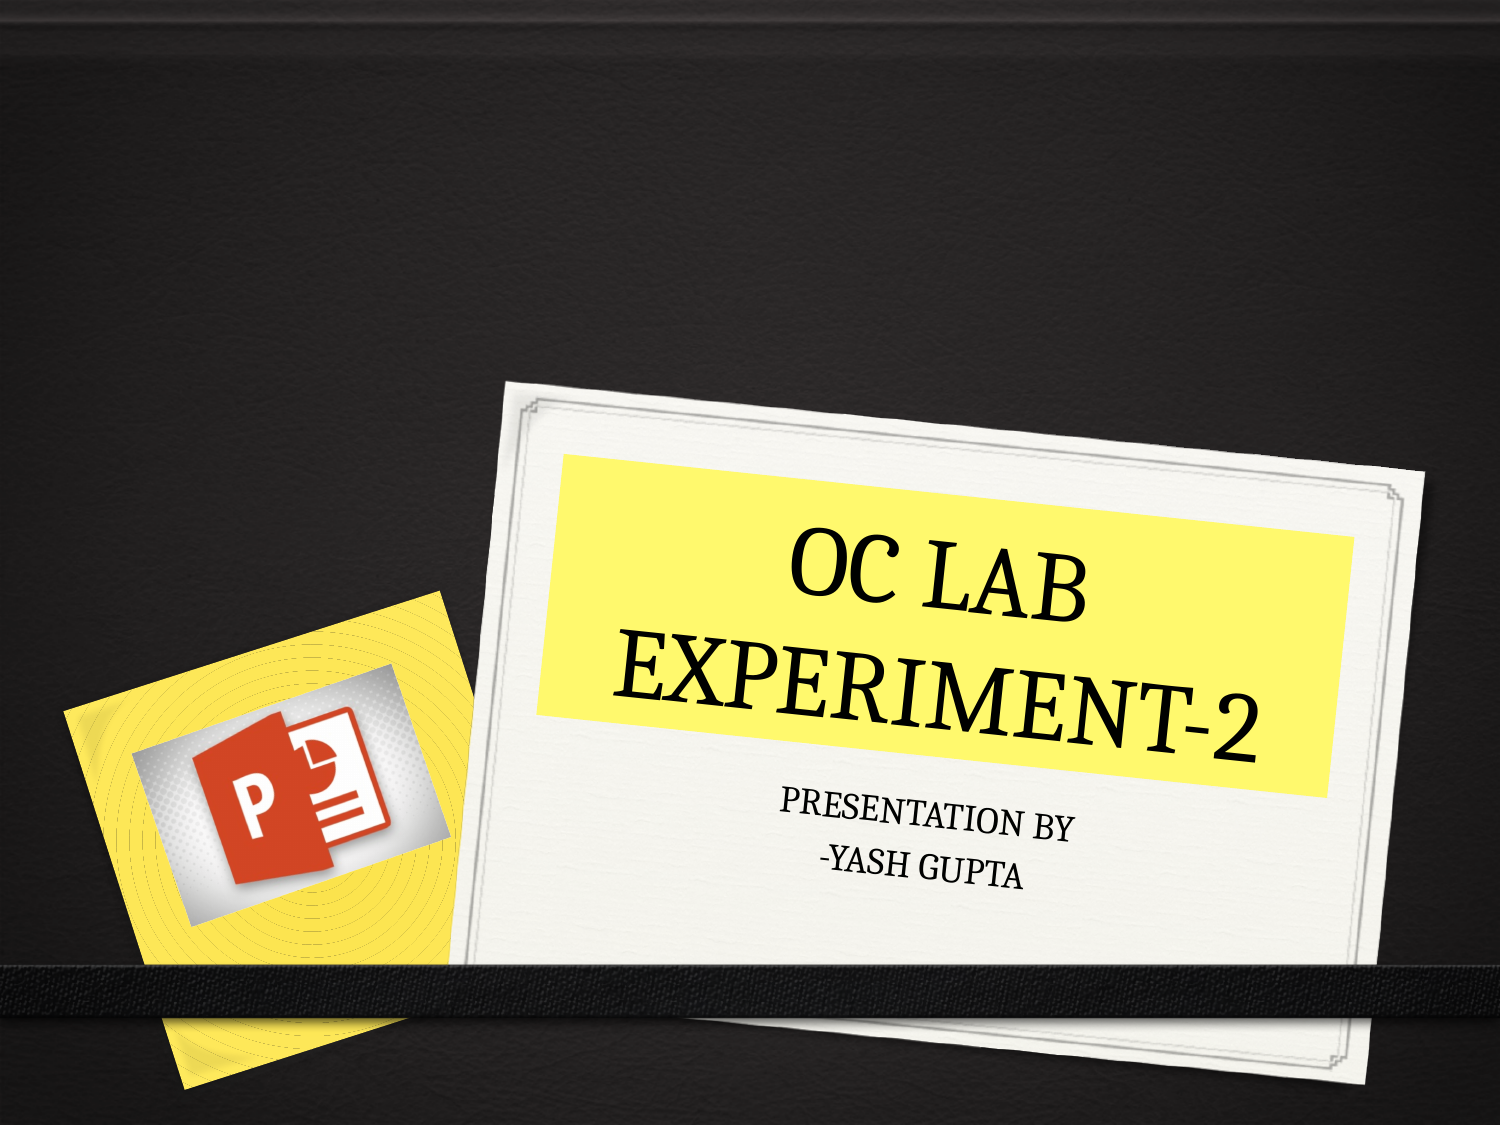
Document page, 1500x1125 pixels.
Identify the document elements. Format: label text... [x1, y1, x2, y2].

picture [69, 664, 450, 926]
title OC LAB EXPERIMENT-2 [536, 453, 1355, 798]
picture [0, 379, 1500, 1102]
subtitle PRESENTATION BY -YASH GUPTA [518, 740, 1326, 994]
